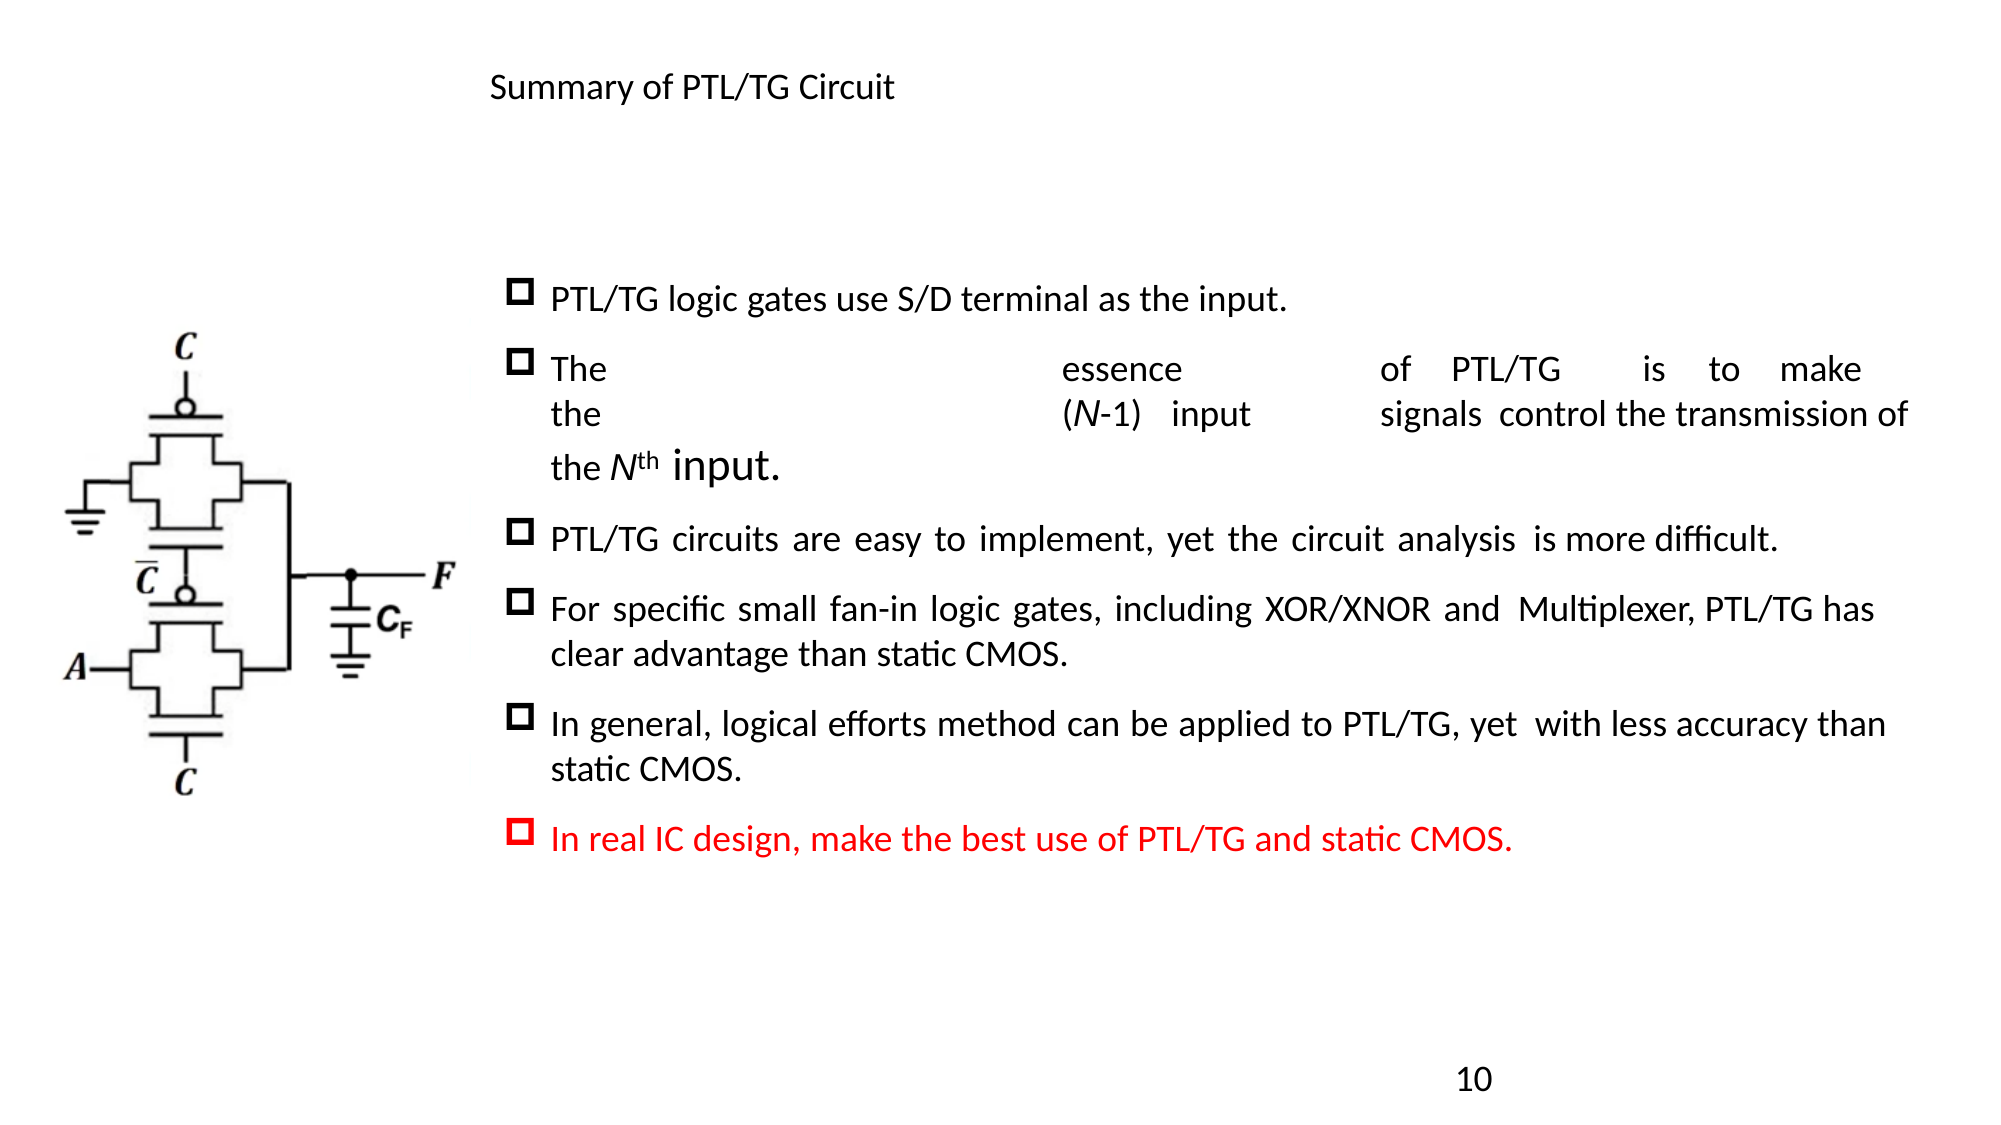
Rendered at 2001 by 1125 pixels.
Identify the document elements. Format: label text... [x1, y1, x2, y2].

slide_number 10 [1440, 1046, 1900, 1103]
picture [39, 318, 471, 807]
title Summary of PTL/TG Circuit [487, 59, 1513, 247]
list PTL/TG logic gates use S/D terminal as the input. The essence of PTL/TG is to make the (N-1) input signals control the transmission of the Nth input. PTL/TG circuits are easy to implement, yet the circuit analysis is more difficult. For specific small fan-in logic gates, including XOR/XNOR and Multiplexer, PTL/TG has clear advantage than static CMOS. In general, logical efforts method can be applied to PTL/TG, yet with less accuracy than static CMOS. In real IC design, make the best use of PTL/TG and static CMOS. [39, 247, 1961, 913]
